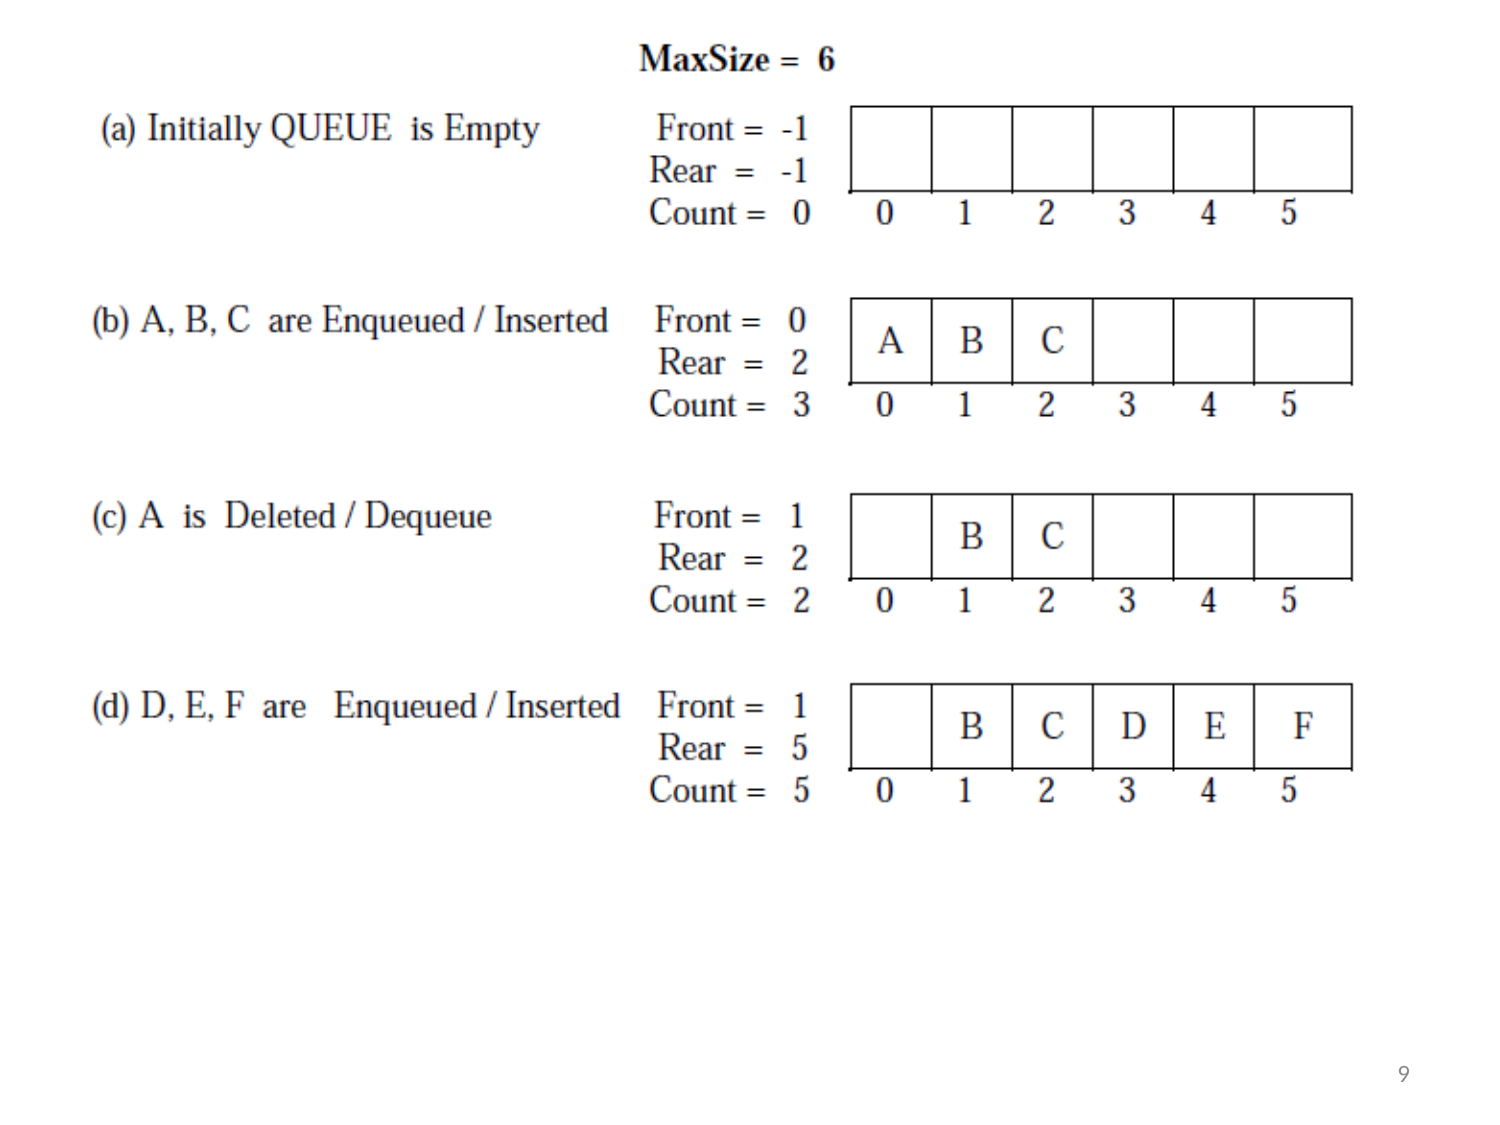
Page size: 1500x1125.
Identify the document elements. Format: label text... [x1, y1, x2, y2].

slide_number 9 [1074, 1042, 1425, 1103]
picture [87, 37, 1362, 840]
